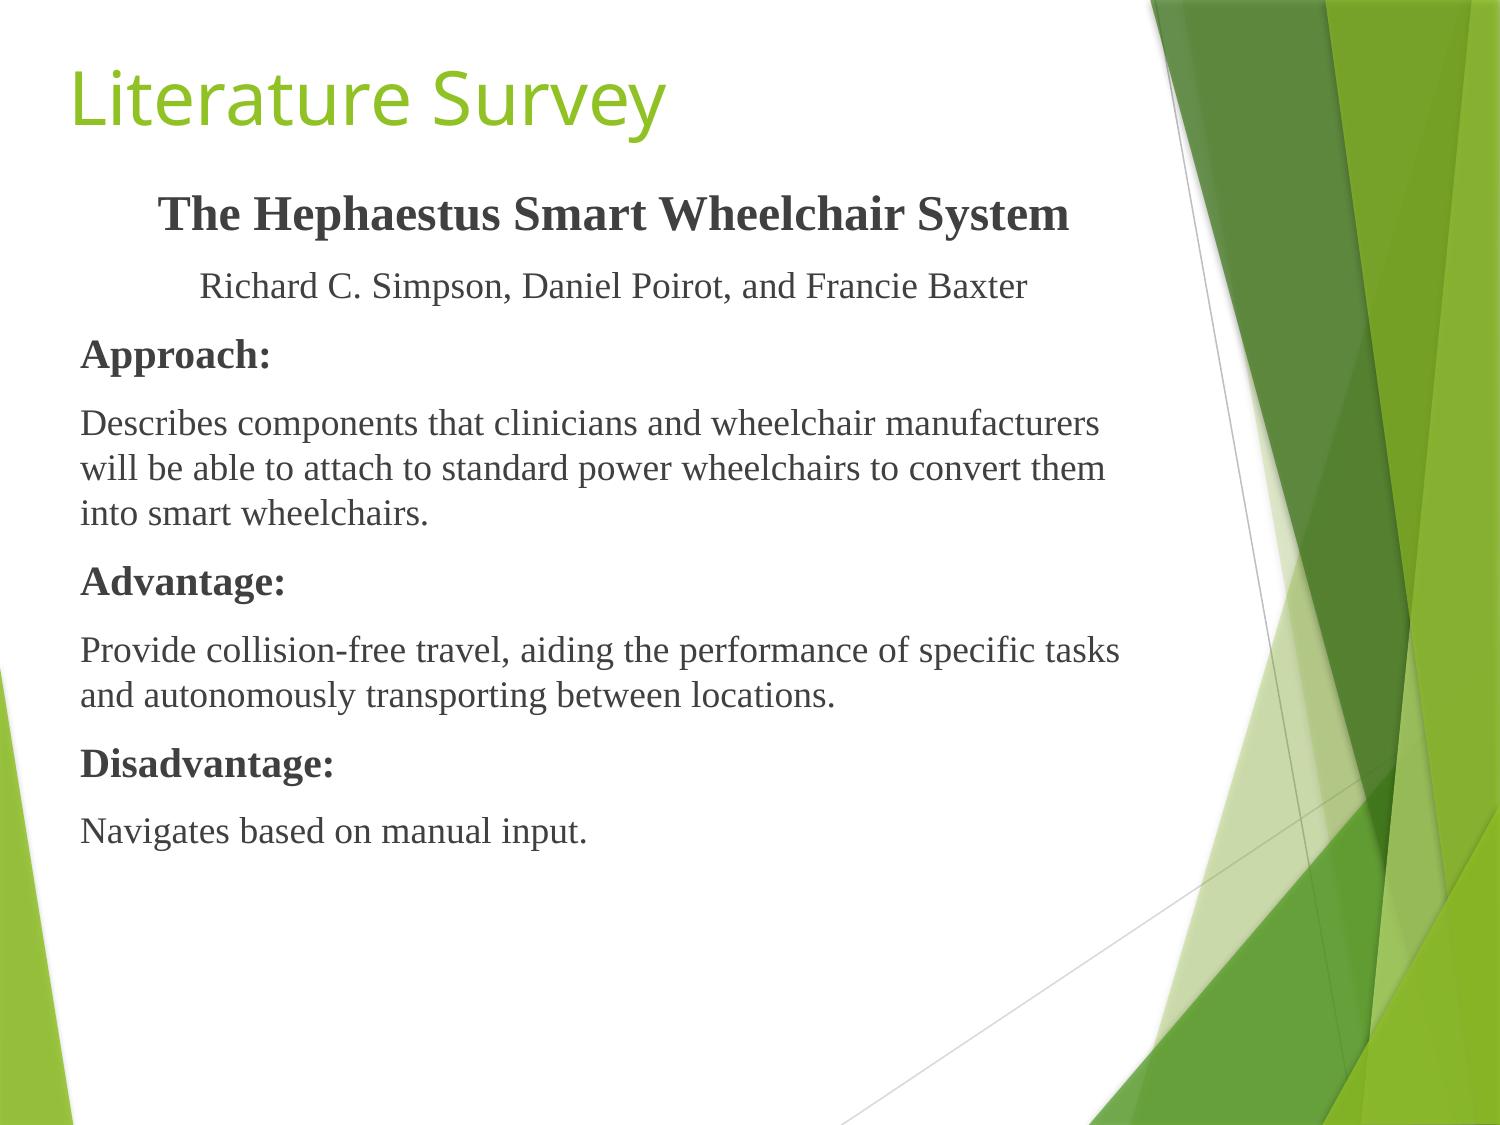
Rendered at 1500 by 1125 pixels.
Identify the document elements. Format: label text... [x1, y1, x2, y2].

list The Hephaestus Smart Wheelchair System Richard C. Simpson, Daniel Poirot, and Francie Baxter Approach: Describes components that clinicians and wheelchair manufacturers will be able to attach to standard power wheelchairs to convert them into smart wheelchairs. Advantage: Provide collision-free travel, aiding the performance of specific tasks and autonomously transporting between locations. Disadvantage: Navigates based on manual input. [64, 172, 1164, 1059]
title Literature Survey [53, 42, 1152, 163]
